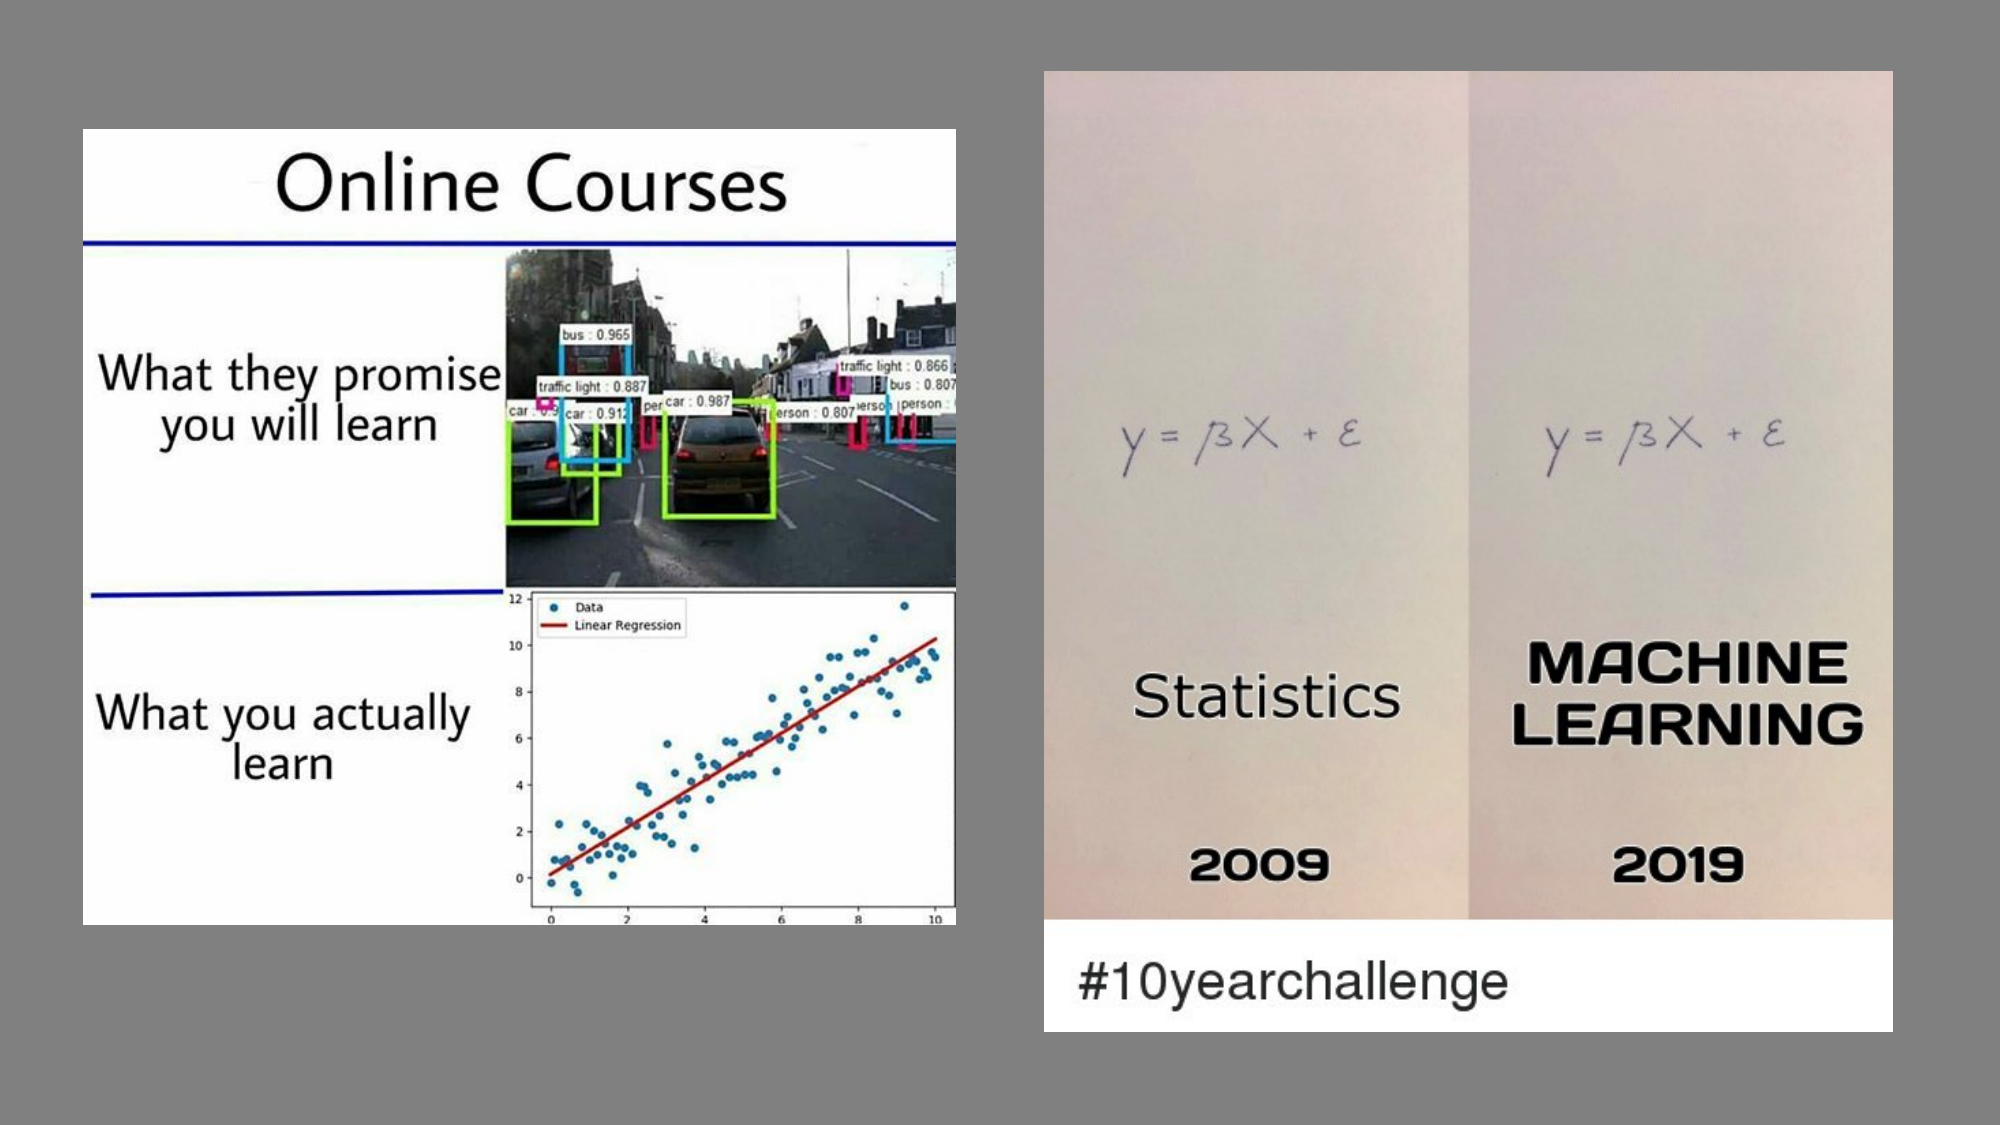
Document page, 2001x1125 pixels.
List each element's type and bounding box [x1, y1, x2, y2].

picture [83, 129, 956, 925]
picture [1044, 71, 1893, 1032]
